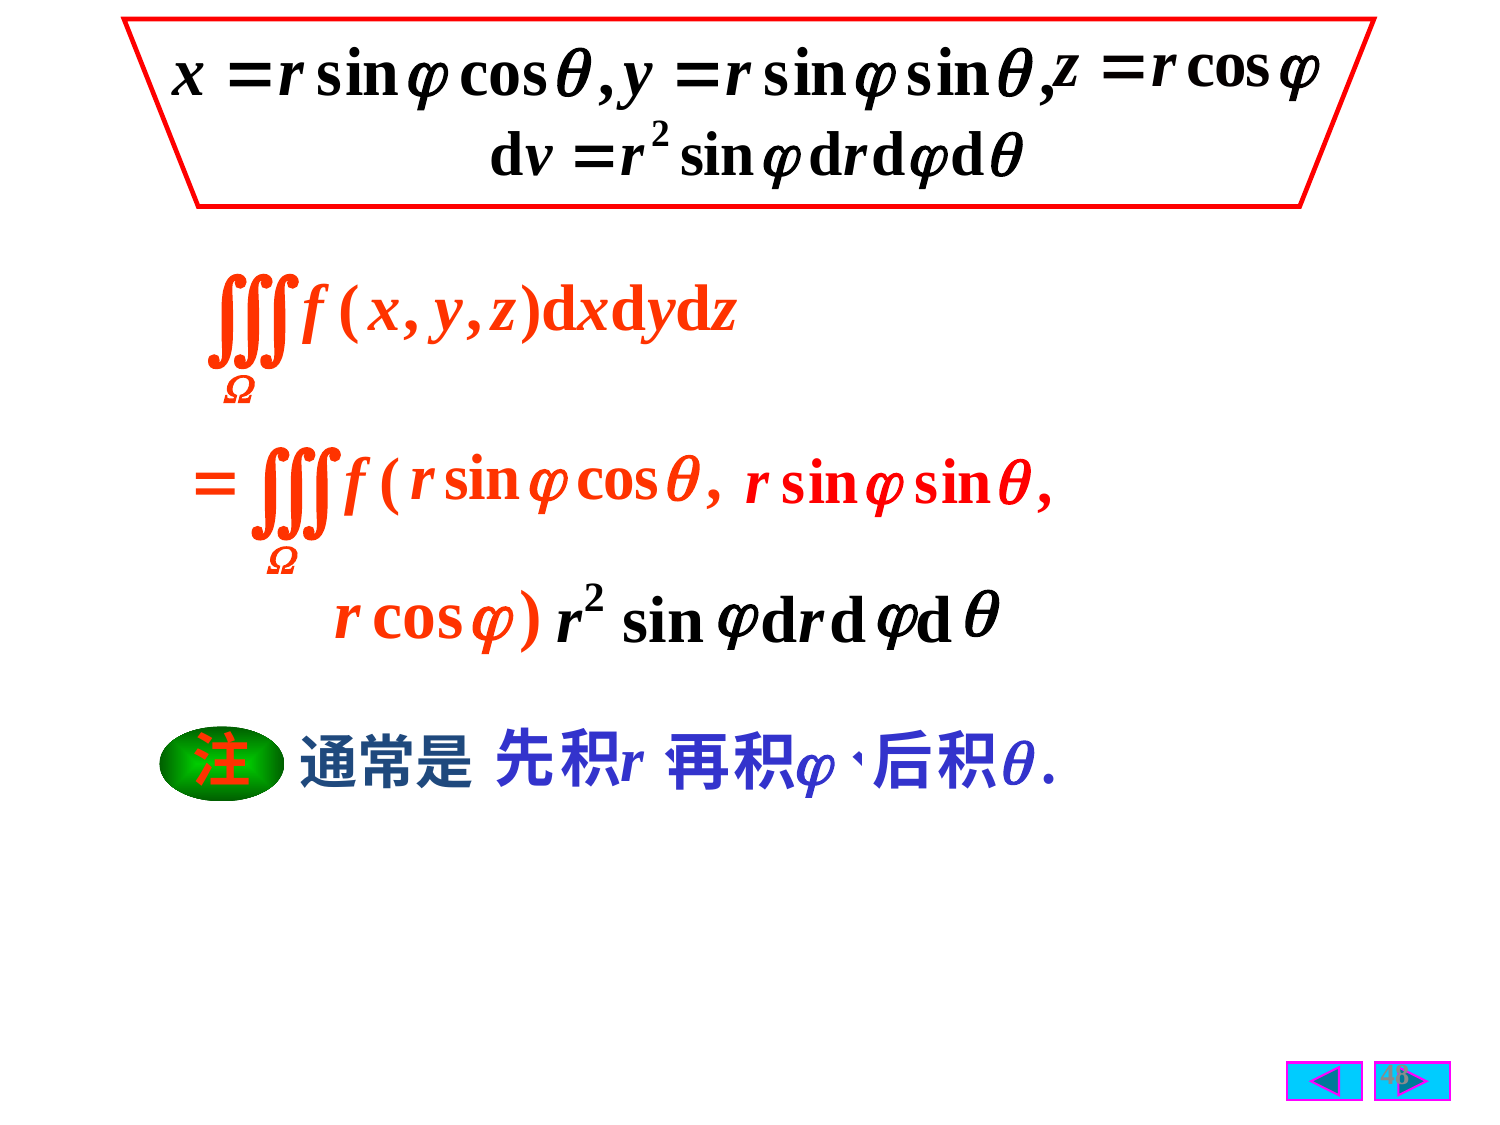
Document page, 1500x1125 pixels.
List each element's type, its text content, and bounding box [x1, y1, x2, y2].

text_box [659, 721, 862, 807]
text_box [406, 448, 725, 520]
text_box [865, 720, 1062, 801]
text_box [488, 111, 1028, 195]
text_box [1048, 48, 1325, 107]
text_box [627, 31, 1062, 121]
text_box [323, 574, 534, 664]
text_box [186, 431, 405, 578]
slide_number 48 [1074, 1042, 1425, 1103]
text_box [159, 714, 285, 802]
text_box 通常是 [287, 717, 488, 803]
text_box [156, 31, 625, 121]
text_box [194, 257, 743, 407]
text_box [487, 718, 675, 800]
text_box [538, 568, 994, 659]
text_box [398, 207, 999, 219]
text_box [123, 19, 1374, 207]
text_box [736, 443, 1062, 527]
